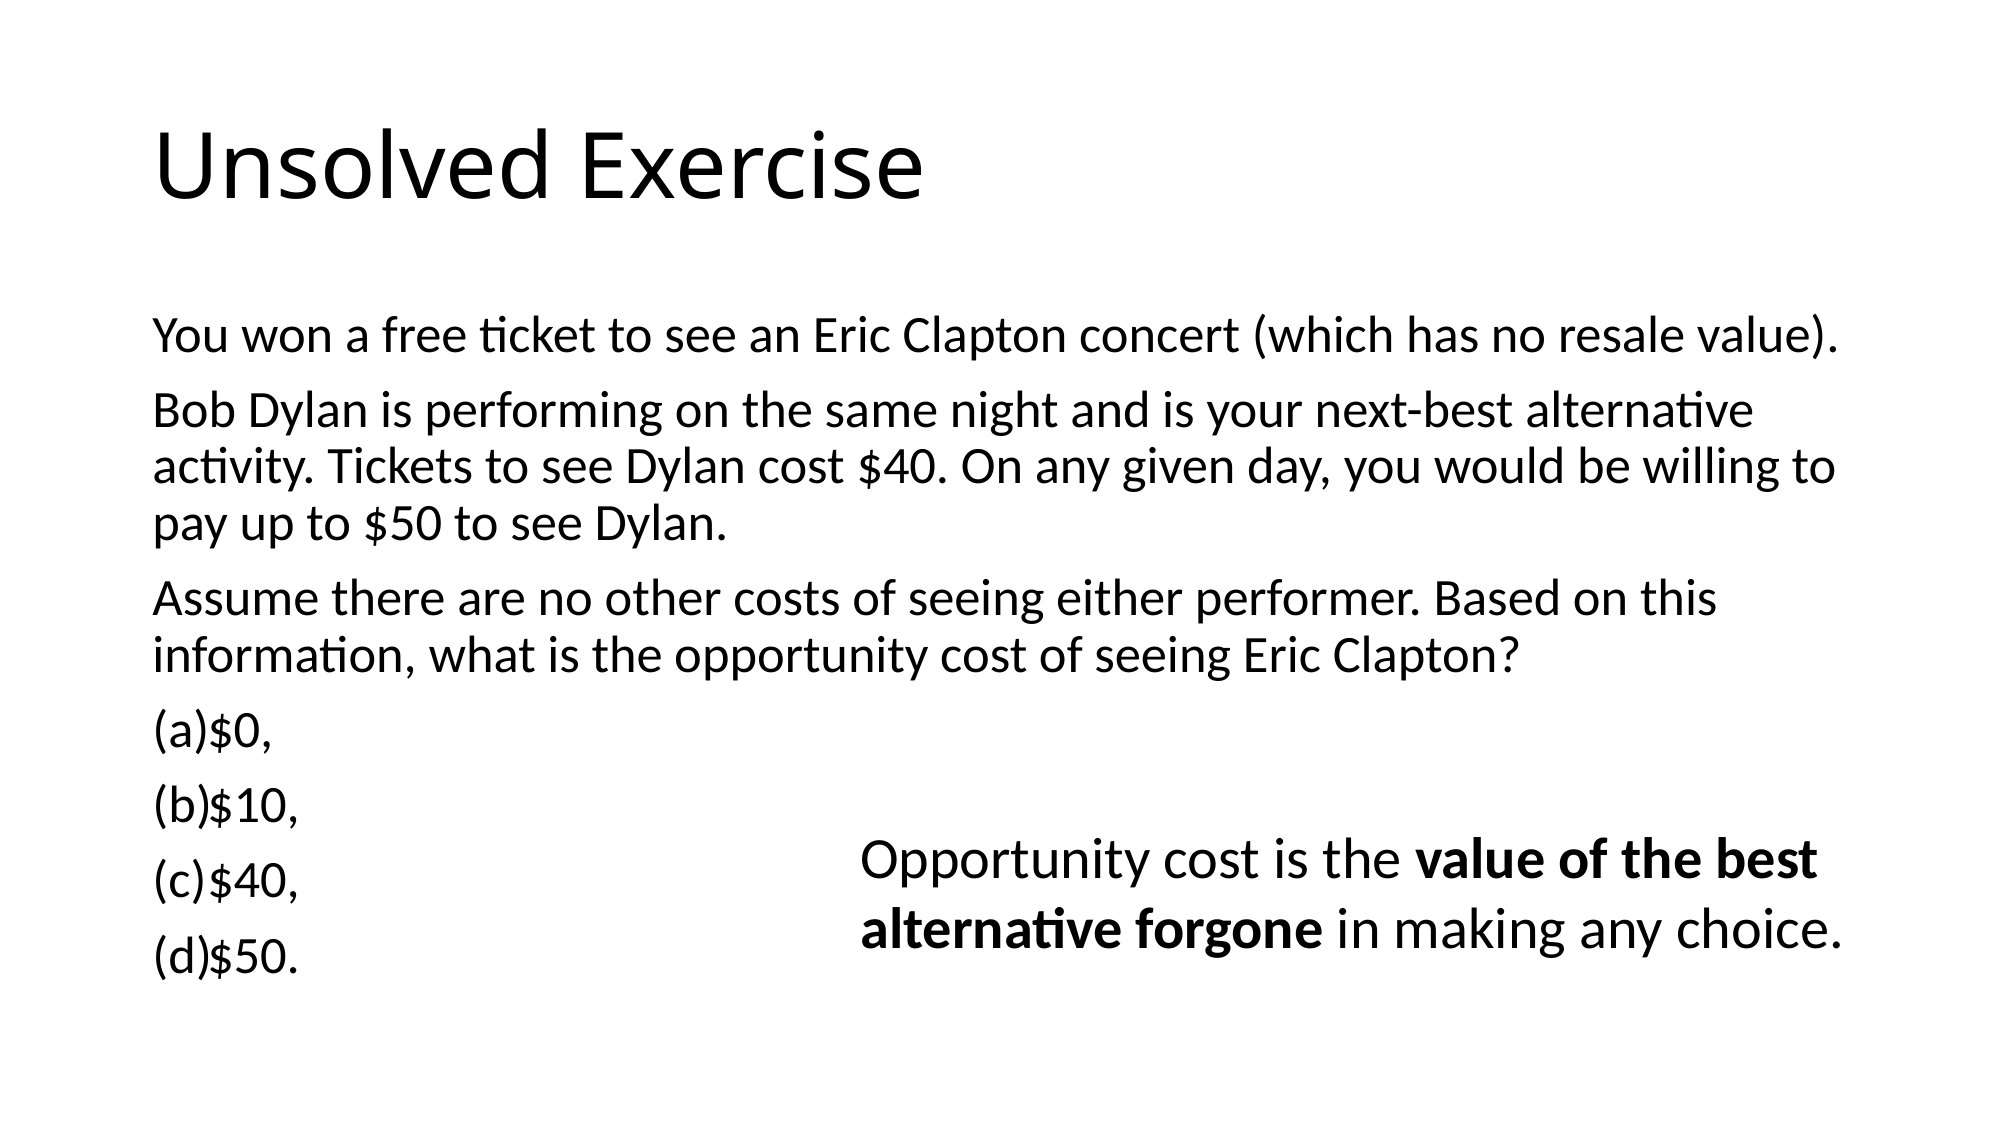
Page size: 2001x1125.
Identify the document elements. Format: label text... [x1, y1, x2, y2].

title Unsolved Exercise [137, 59, 1863, 278]
list You won a free ticket to see an Eric Clapton concert (which has no resale value). Bob Dylan is performing on the same night and is your next-best alternative activity. Tickets to see Dylan cost $40. On any given day, you would be willing to pay up to $50 to see Dylan. Assume there are no other costs of seeing either performer. Based on this information, what is the opportunity cost of seeing Eric Clapton? $0, $10, $40, $50. [137, 299, 1863, 1027]
text_box Opportunity cost is the value of the best alternative forgone in making any choice. [845, 812, 1890, 1013]
